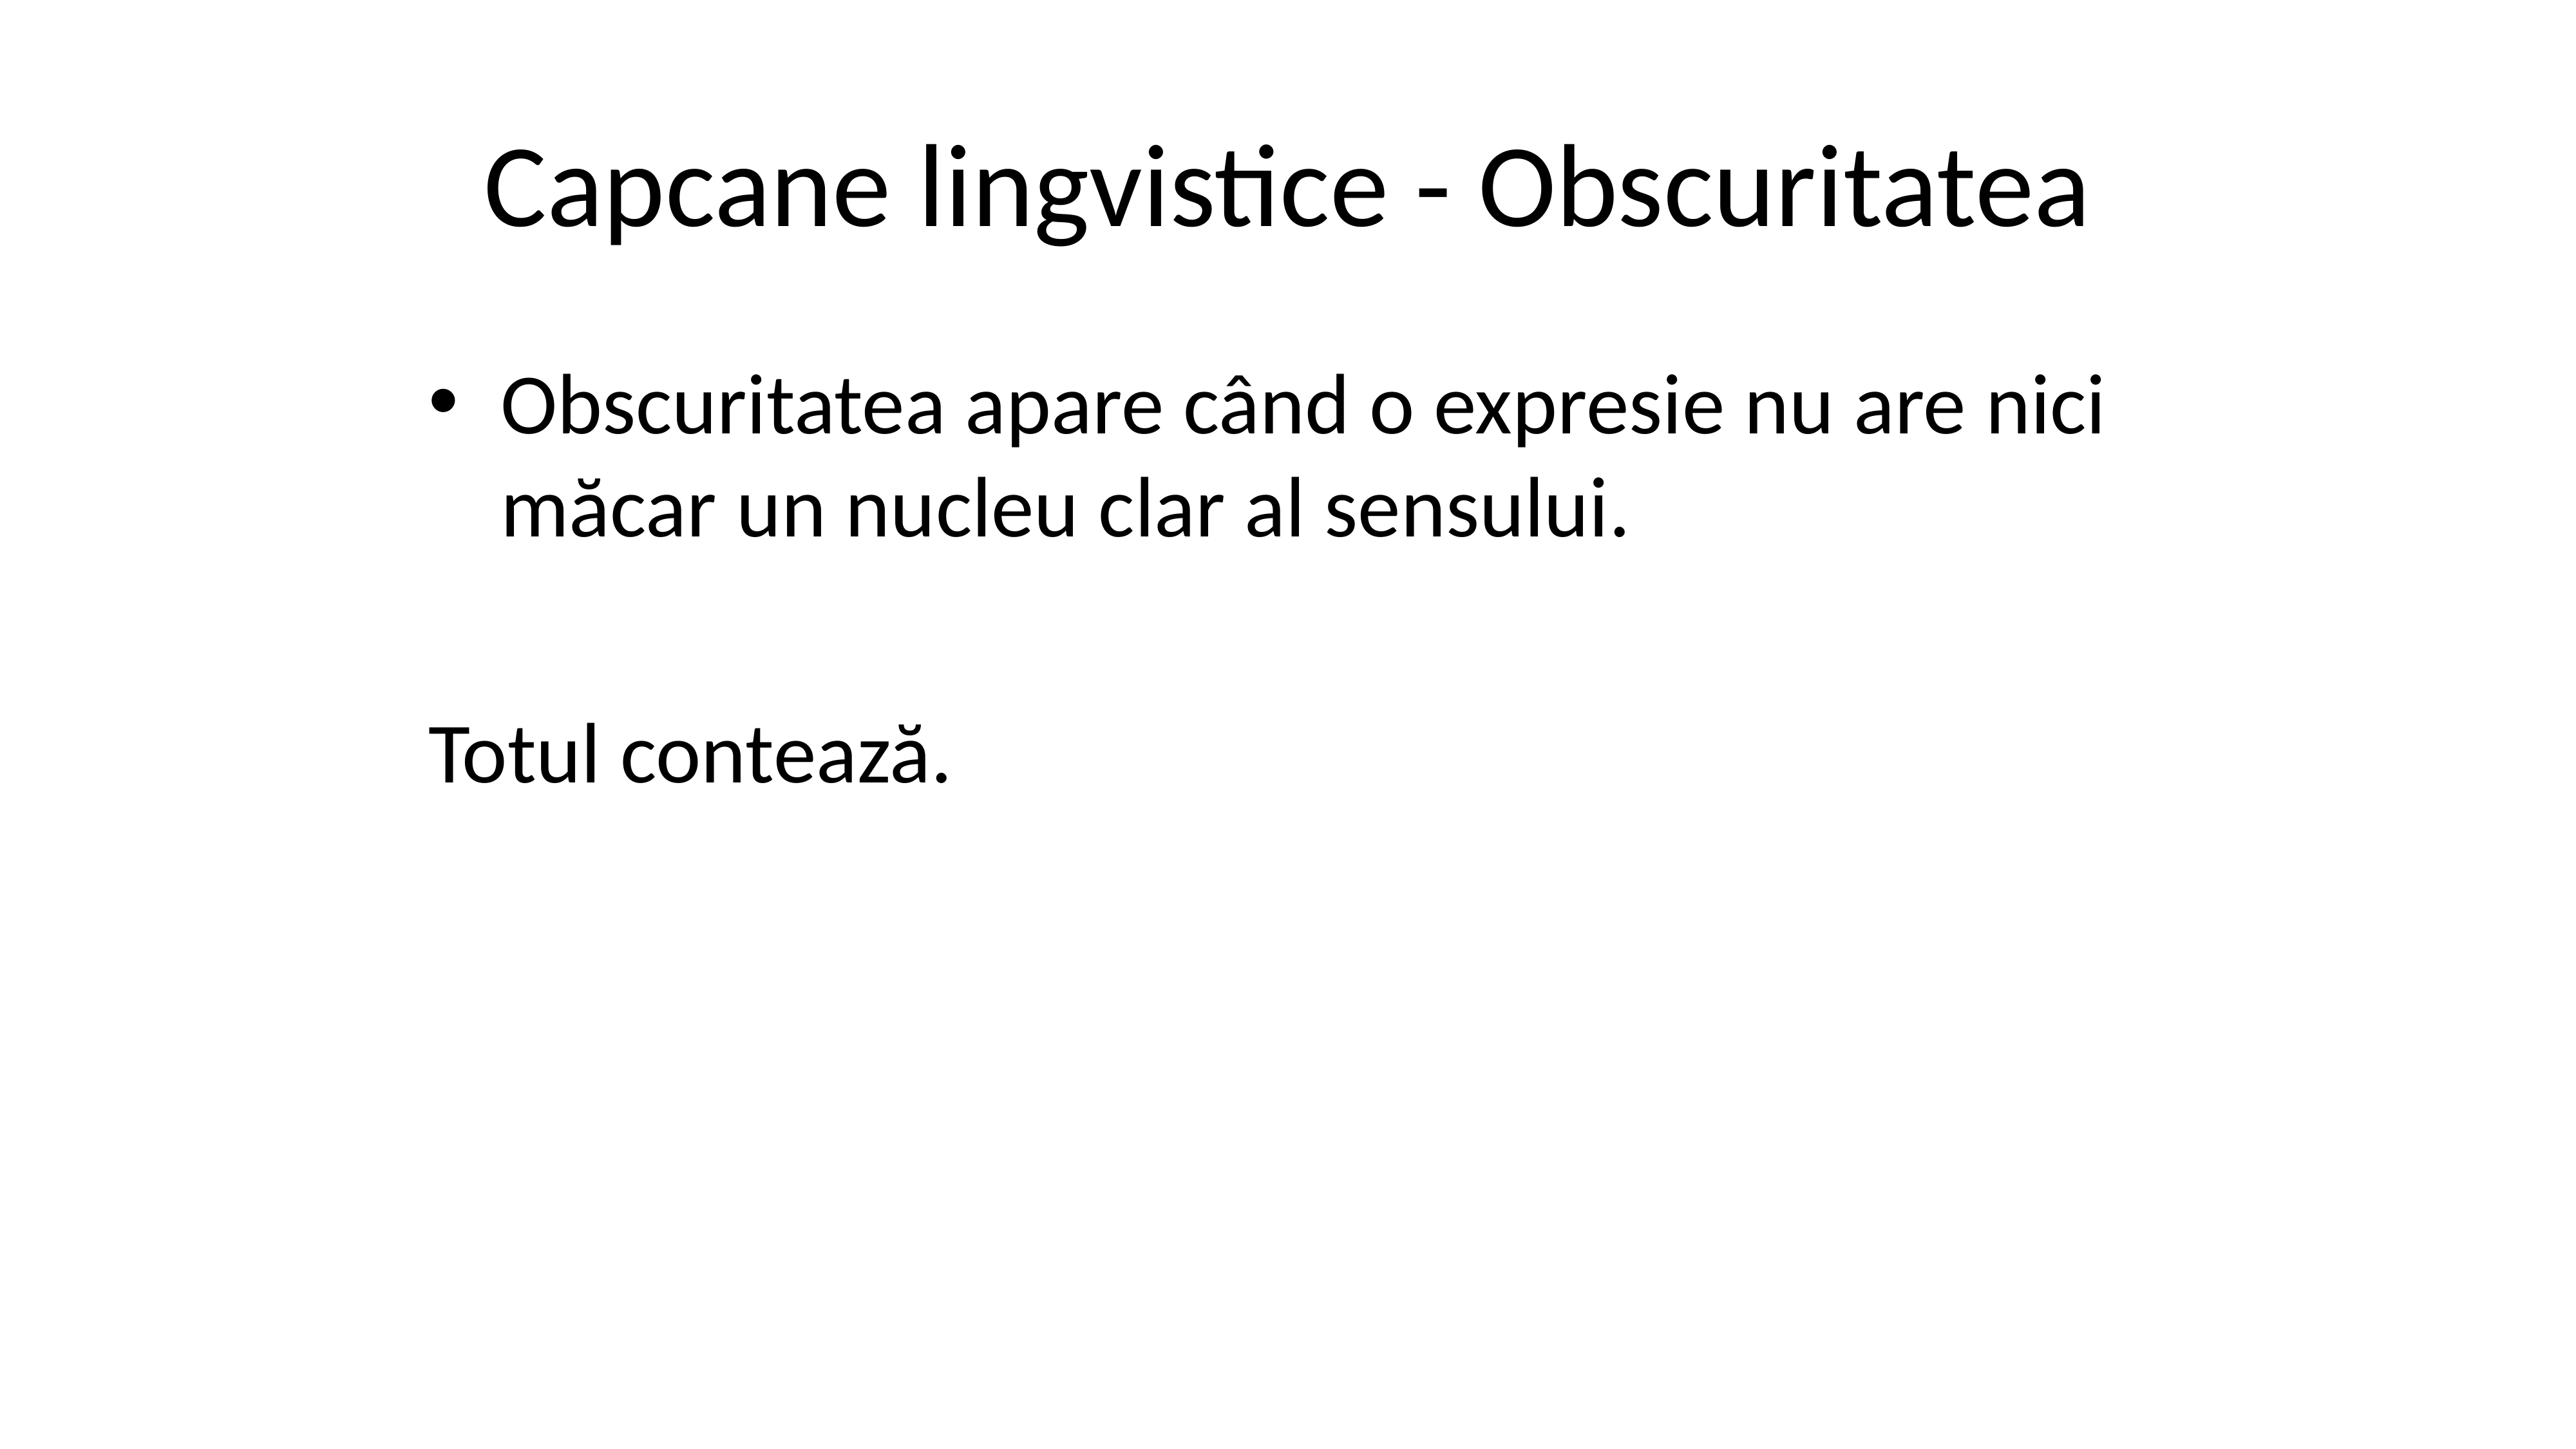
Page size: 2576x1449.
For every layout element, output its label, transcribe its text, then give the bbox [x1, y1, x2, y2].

title Capcane lingvistice - Obscuritatea [418, 57, 2158, 300]
list Obscuritatea apare când o expresie nu are nici măcar un nucleu clar al sensului. Totul contează. [418, 337, 2158, 1295]
